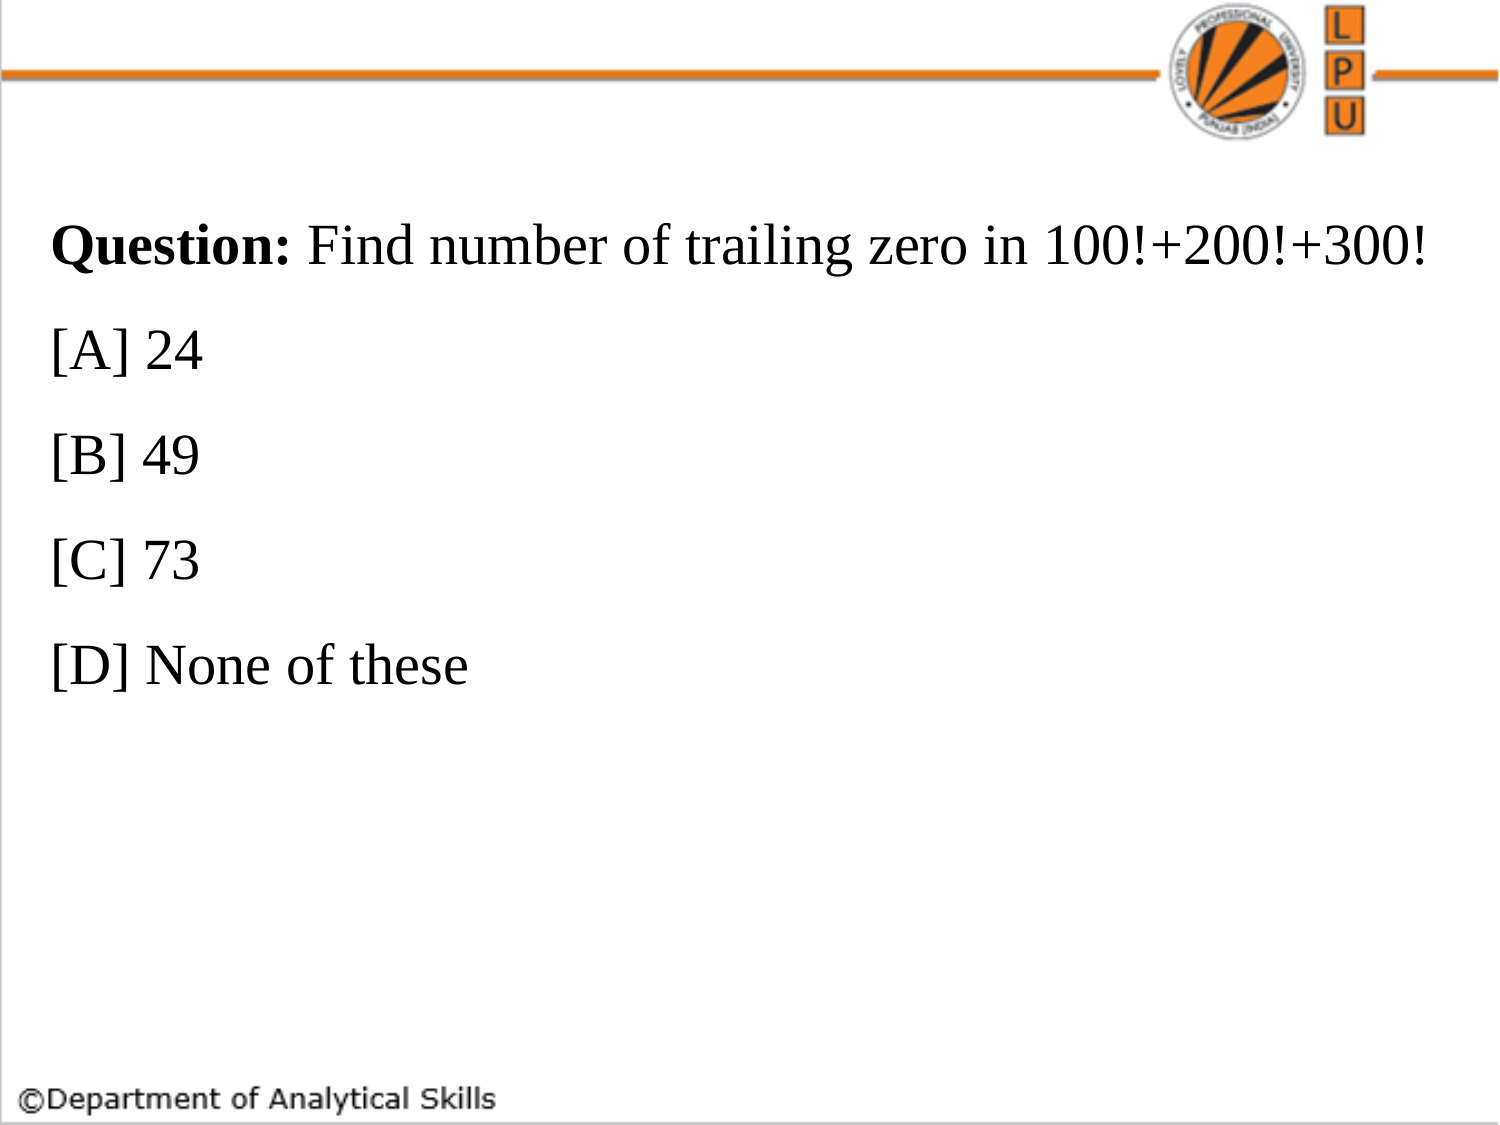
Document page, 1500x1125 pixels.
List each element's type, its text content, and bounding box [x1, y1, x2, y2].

text_box Question: Find number of trailing zero in 100!+200!+300! [A] 24 [B] 49 [C] 73 [D] None of these [35, 163, 1459, 774]
picture [0, 0, 1500, 1125]
